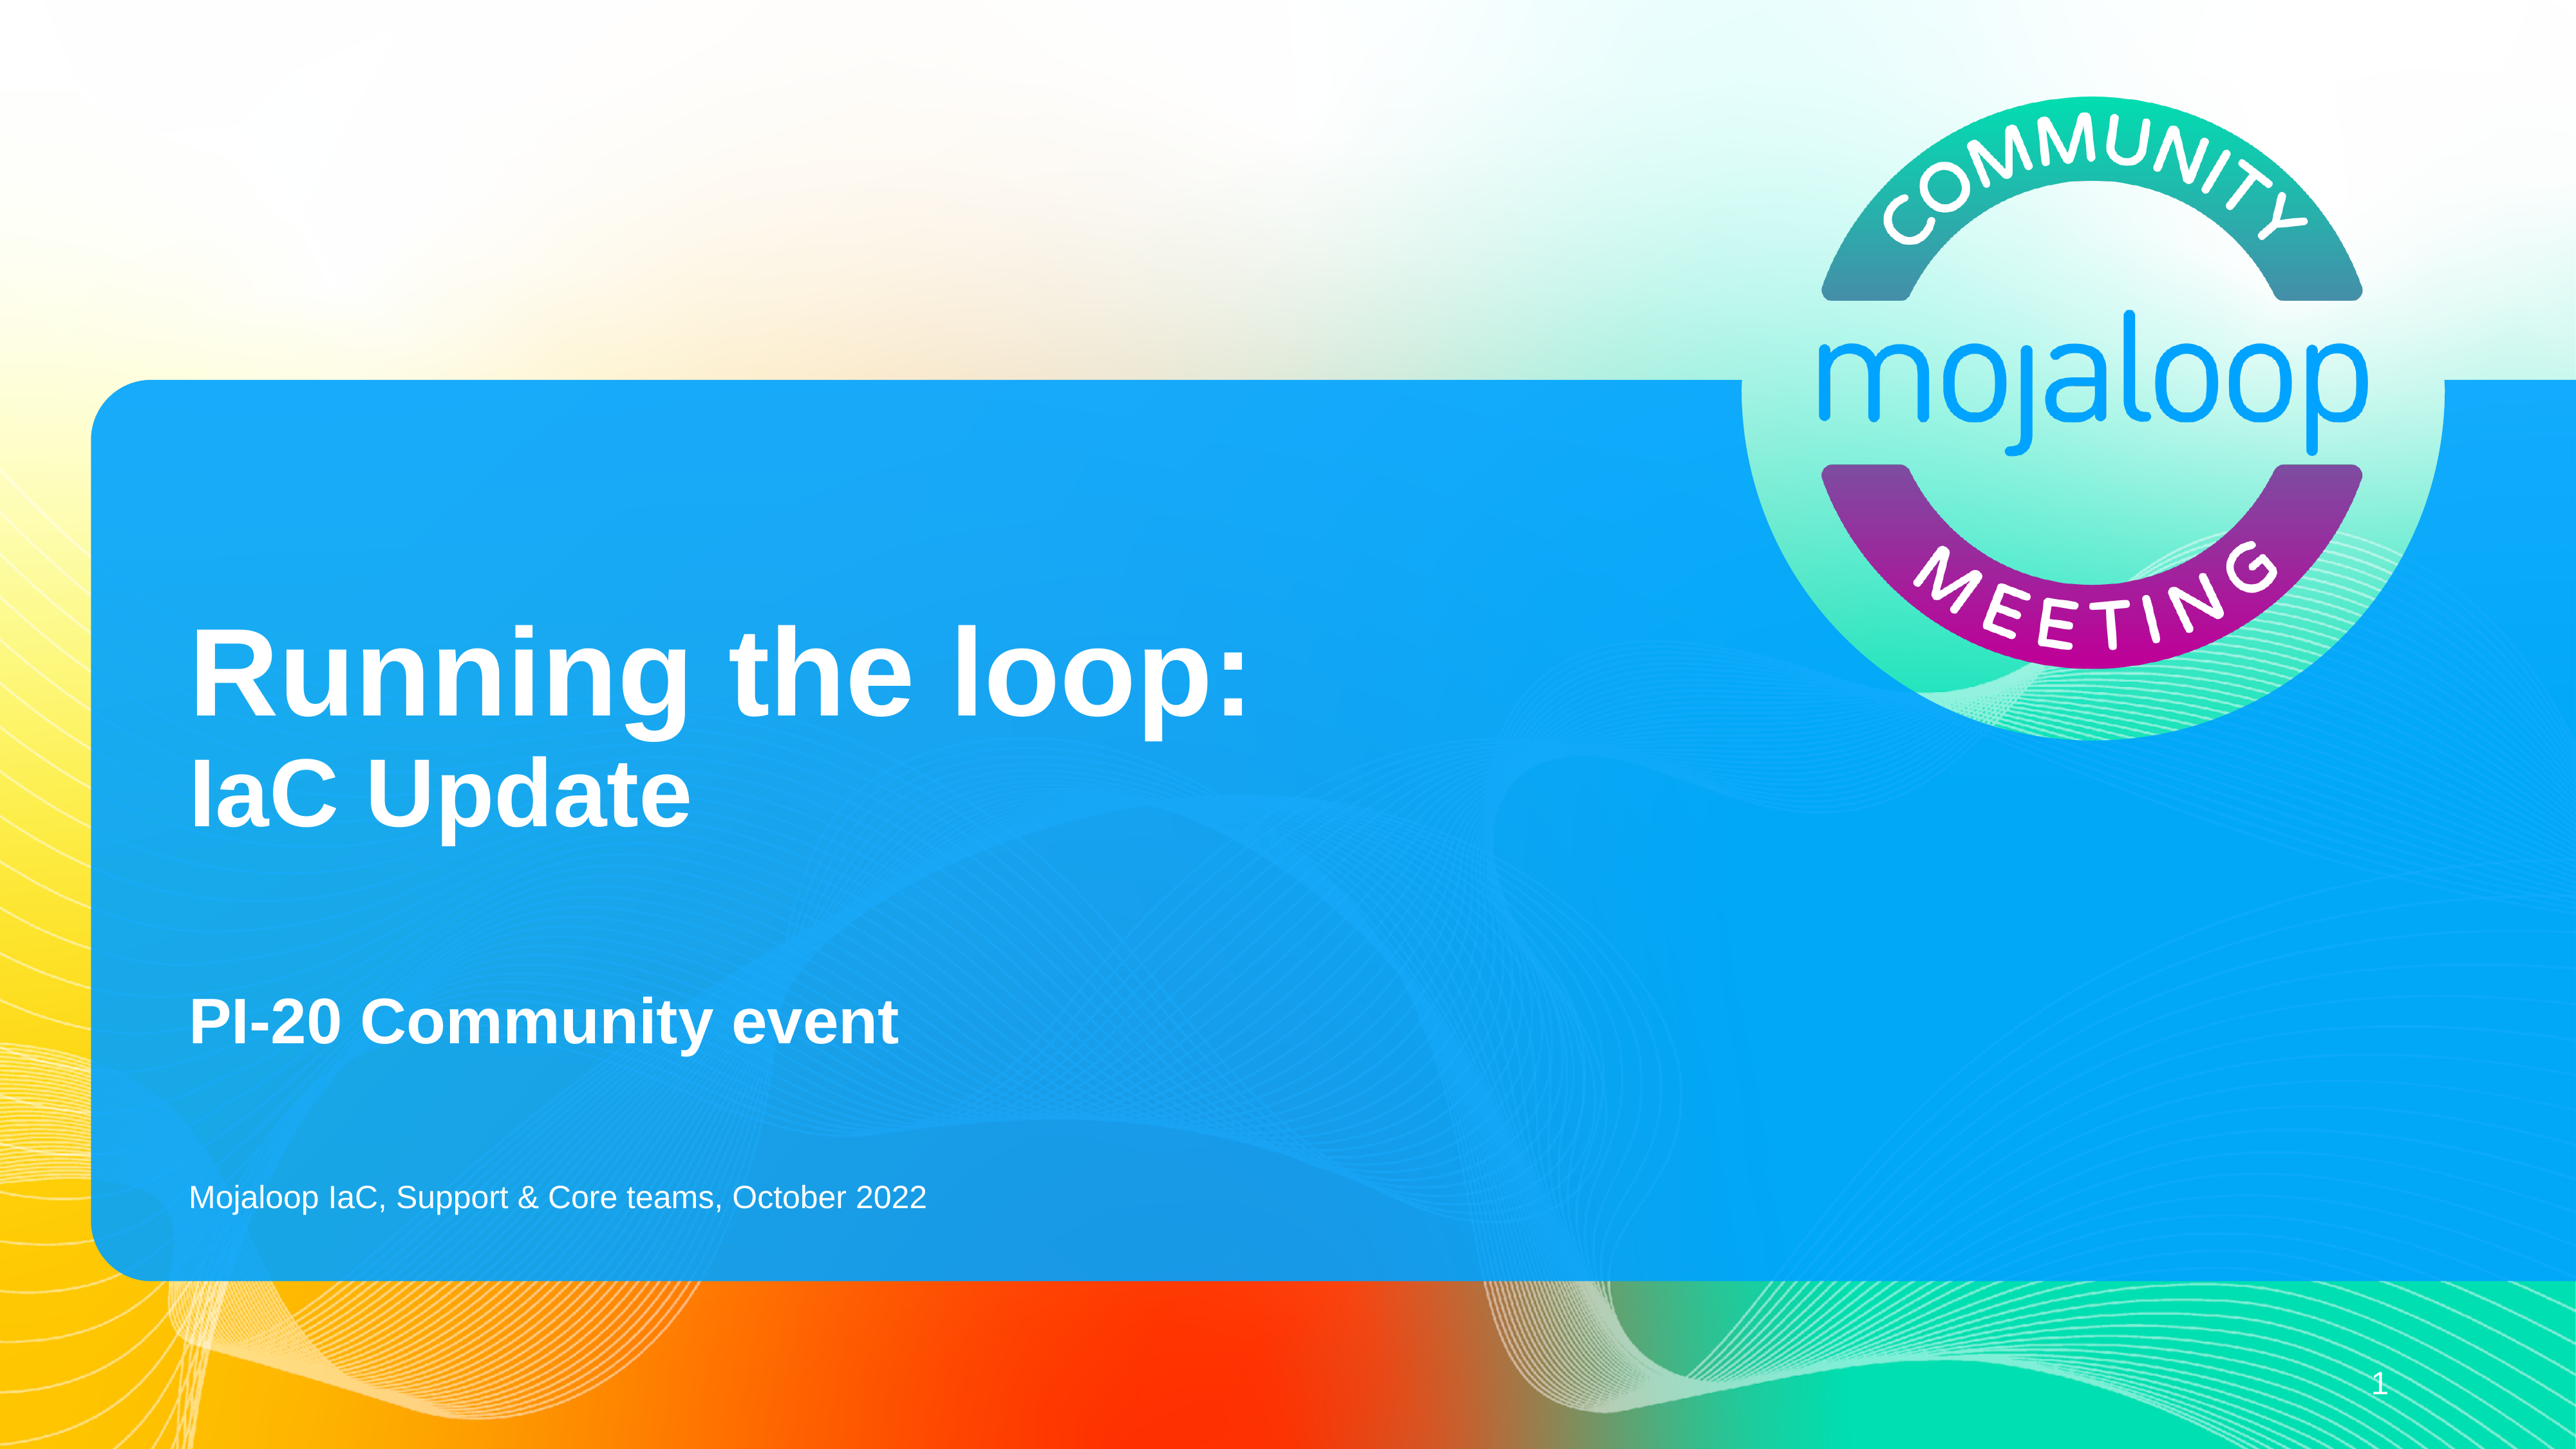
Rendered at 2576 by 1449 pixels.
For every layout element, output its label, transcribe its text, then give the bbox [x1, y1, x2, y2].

slide_number ‹#› [1819, 1343, 2399, 1421]
subtitle PI-20 Community event Mojaloop IaC, Support & Core teams, October 2022 [179, 983, 1695, 1228]
title Running the loop: IaC Update [179, 444, 1827, 922]
picture [0, 0, 2576, 1449]
